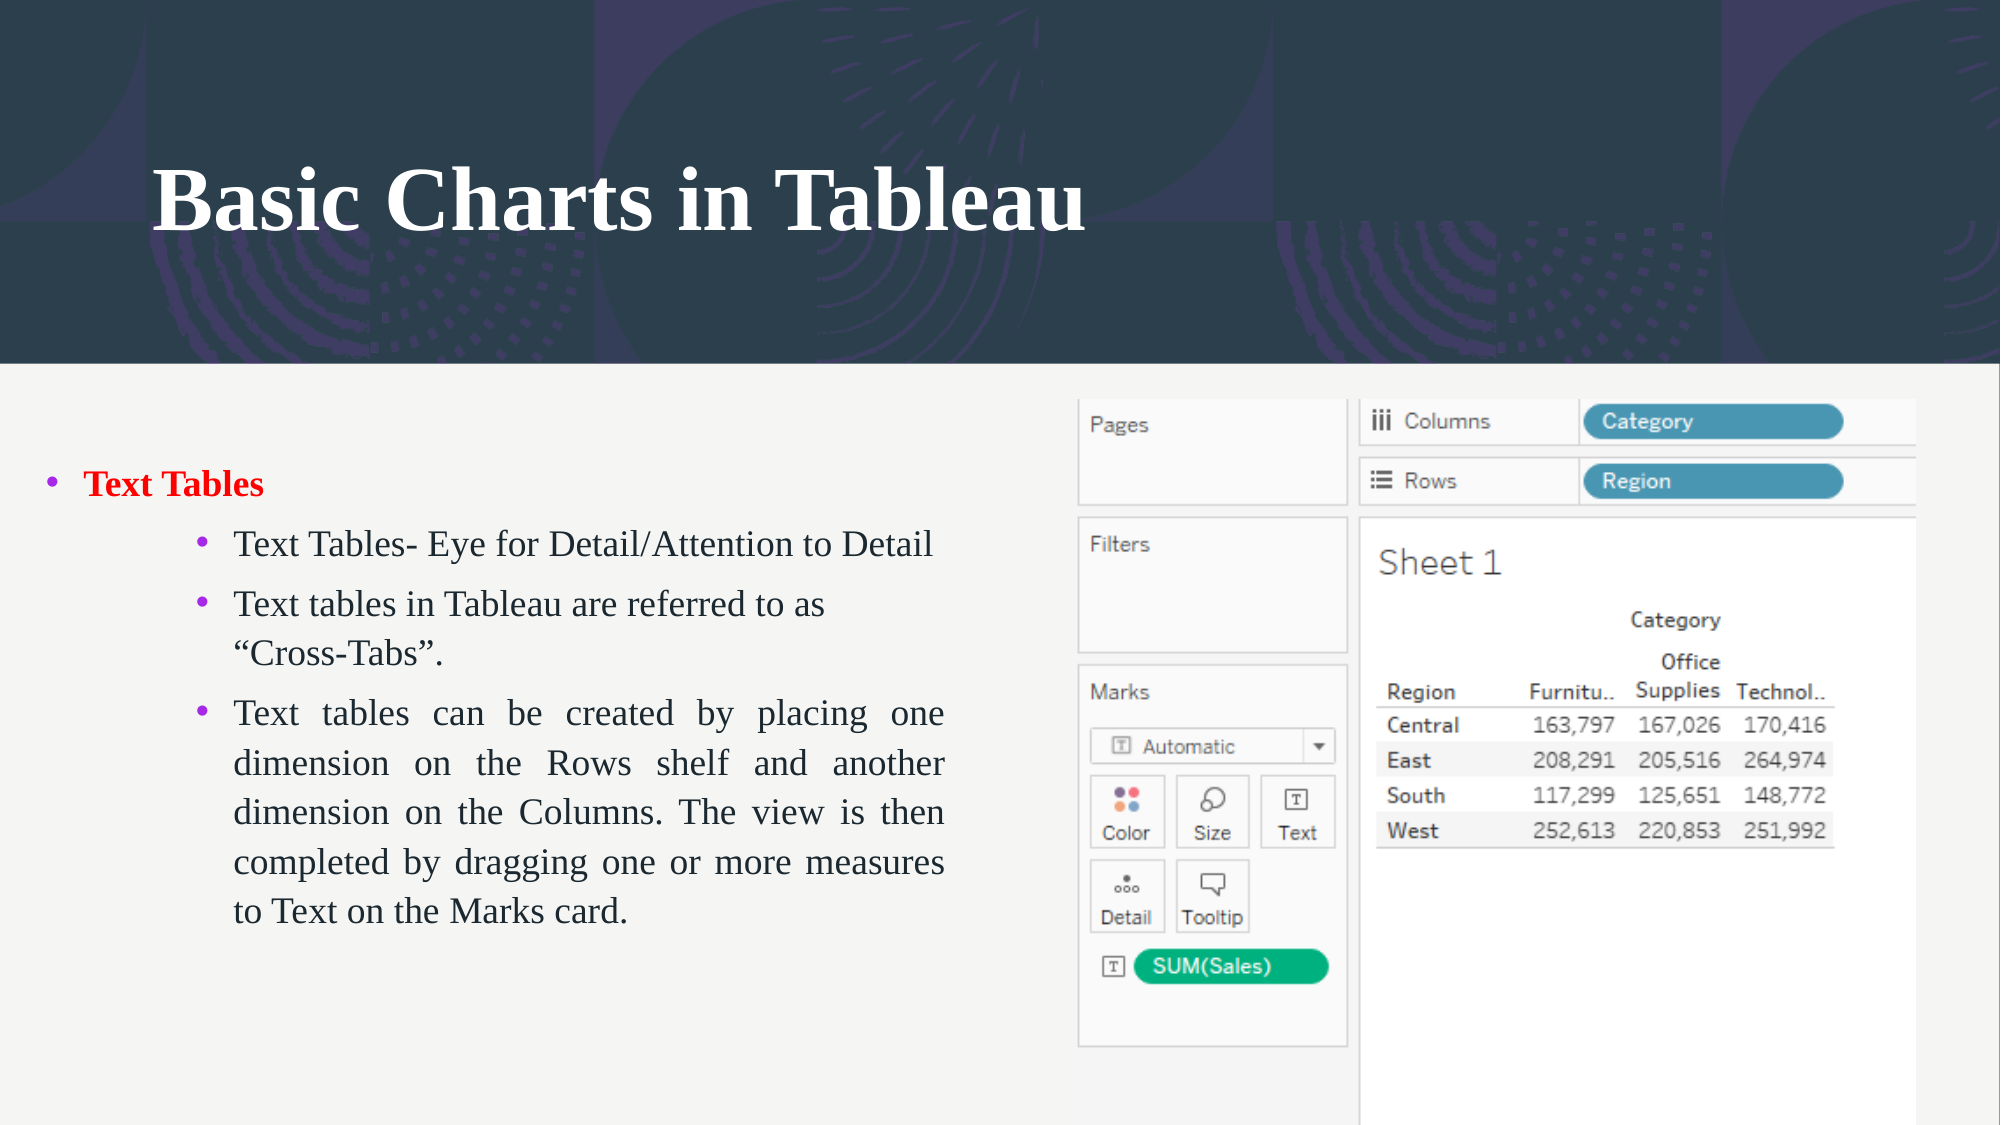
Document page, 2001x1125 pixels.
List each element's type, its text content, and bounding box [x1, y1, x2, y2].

text_box [0, 365, 2000, 1125]
text_box [0, 0, 2000, 365]
list Text Tables Text Tables- Eye for Detail/Attention to Detail Text tables in Tableau are referred to as “Cross-Tabs”. Text tables can be created by placing one dimension on the Rows shelf and another dimension on the Columns. The view is then completed by dragging one or more measures to Text on the Marks card. [30, 412, 961, 1034]
picture [1071, 399, 1916, 1125]
title Basic Charts in Tableau [137, 62, 1779, 325]
